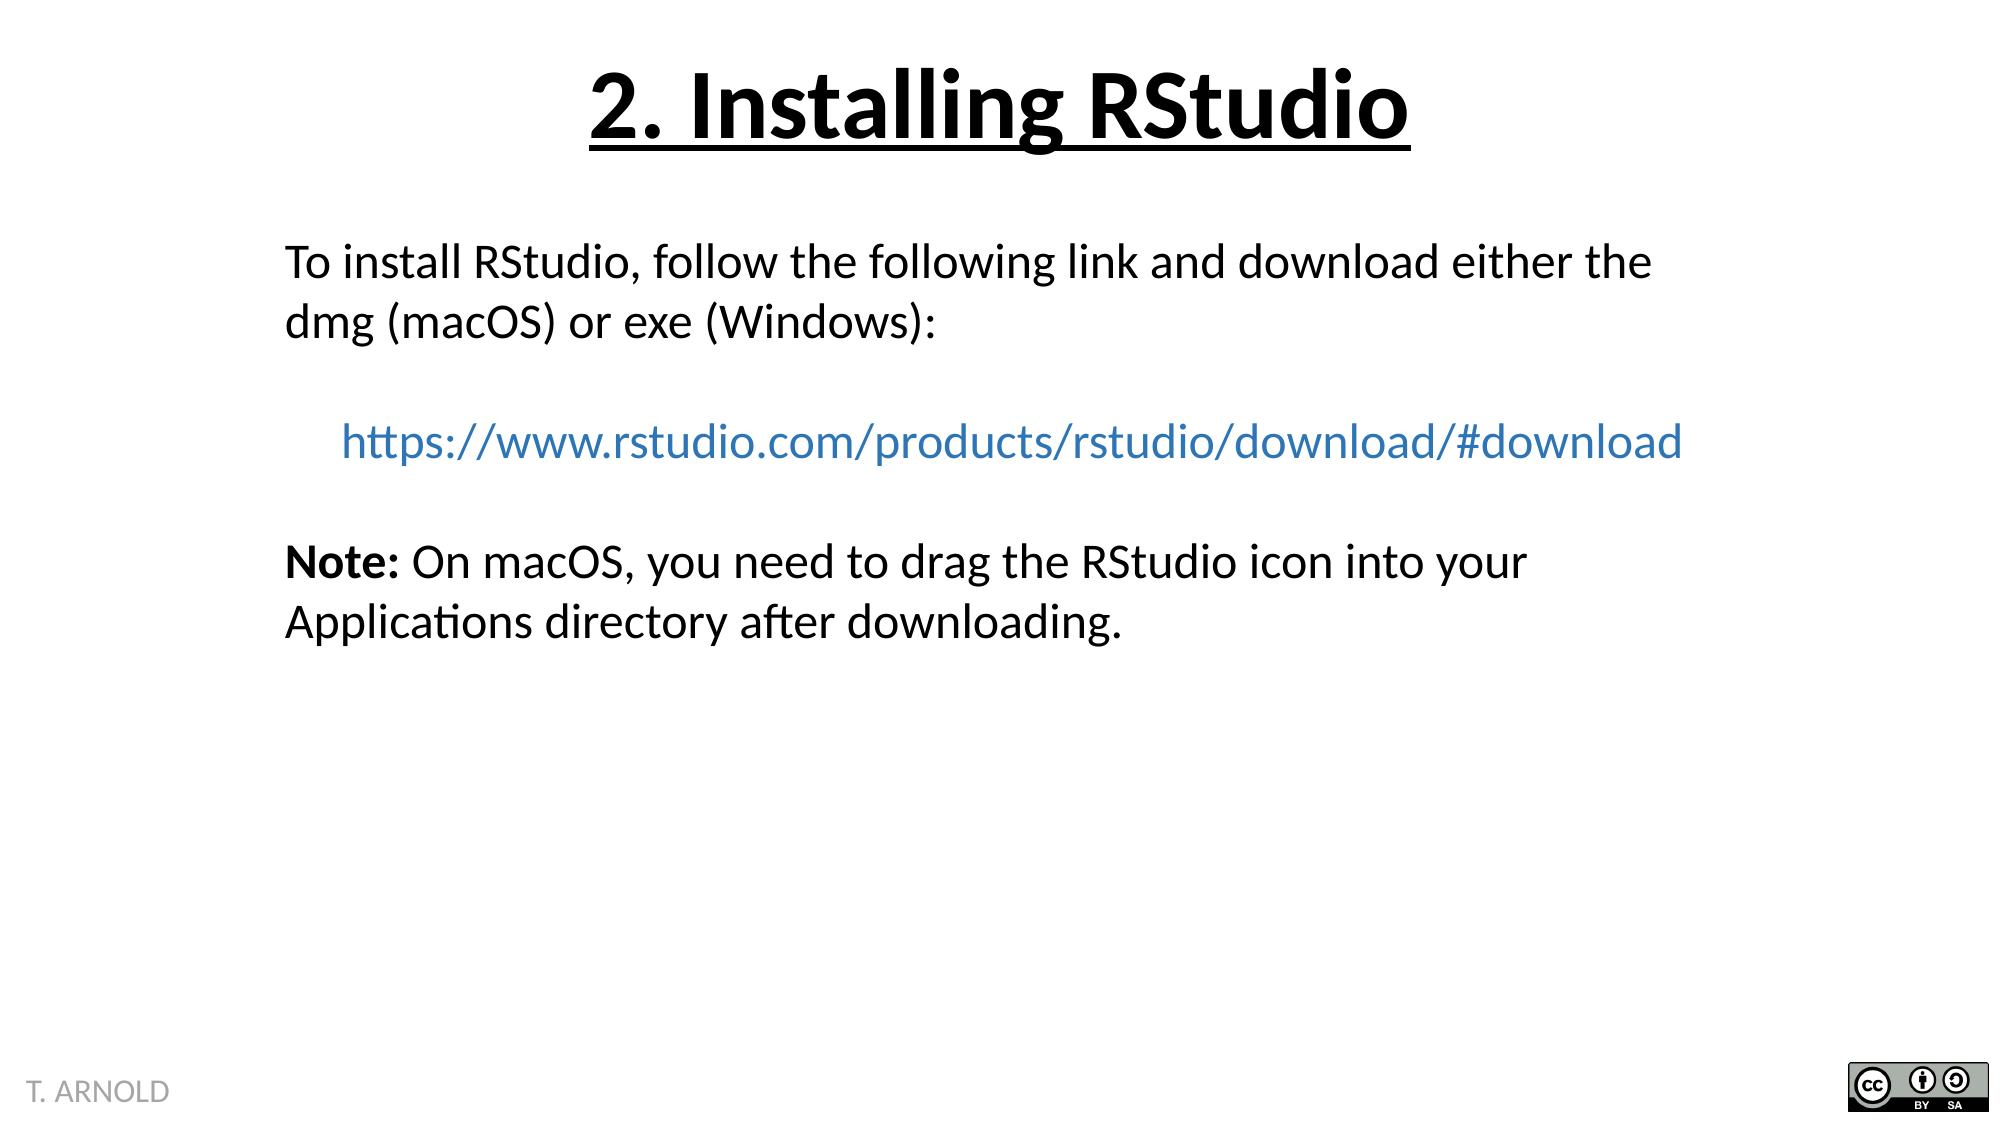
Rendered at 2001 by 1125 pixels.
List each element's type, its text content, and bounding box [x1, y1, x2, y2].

picture [1848, 1062, 1989, 1112]
text_box To install RStudio, follow the following link and download either the dmg (macOS) or exe (Windows): https://www.rstudio.com/products/rstudio/download/#download Note: On macOS, you need to drag the RStudio icon into your Applications directory after downloading. [270, 221, 1730, 657]
text_box 2. Installing RStudio [395, 30, 1605, 166]
text_box T. ARNOLD [11, 1062, 673, 1117]
